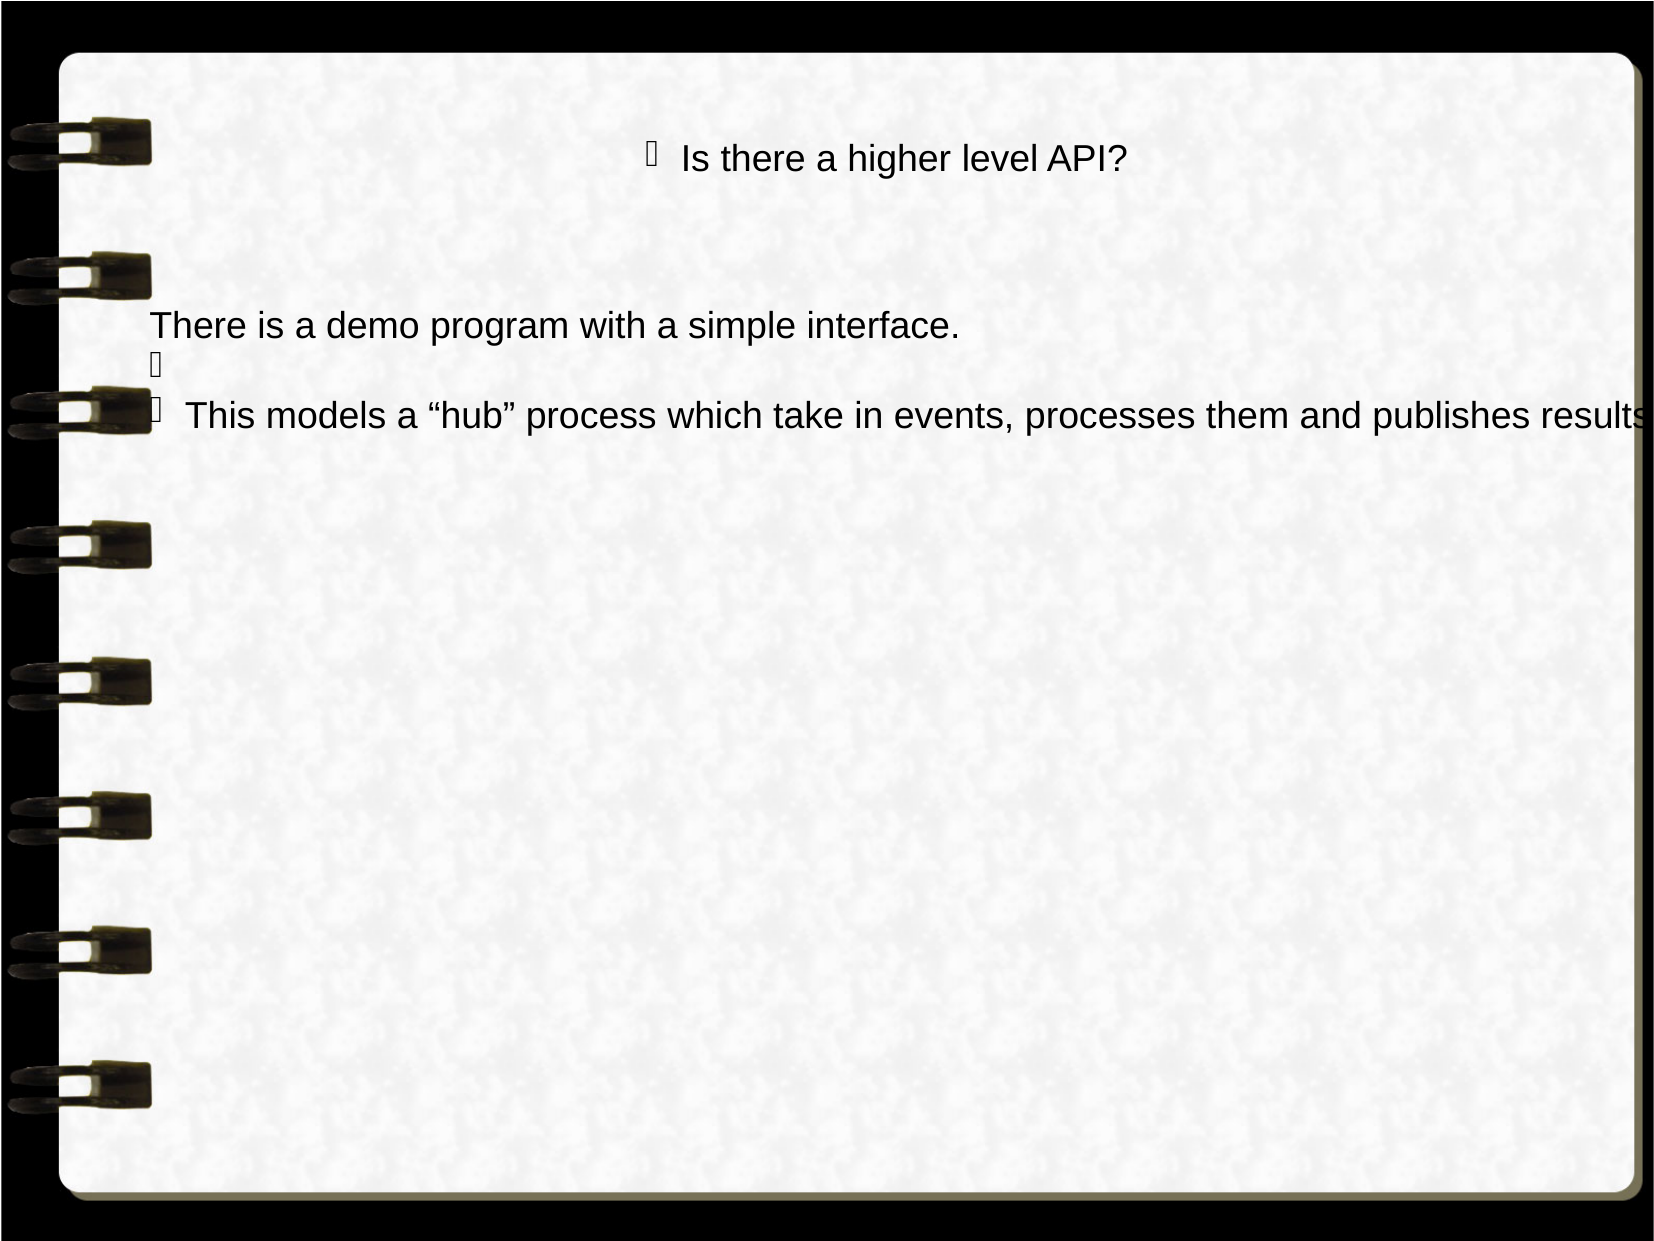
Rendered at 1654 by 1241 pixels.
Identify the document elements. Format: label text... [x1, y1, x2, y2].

picture [1, 1, 1654, 1241]
text_box Is there a higher level API? [153, 52, 1641, 260]
text_box There is a demo program with a simple interface. This models a “hub” process which take in events, processes them and publishes results. [149, 296, 859, 1016]
